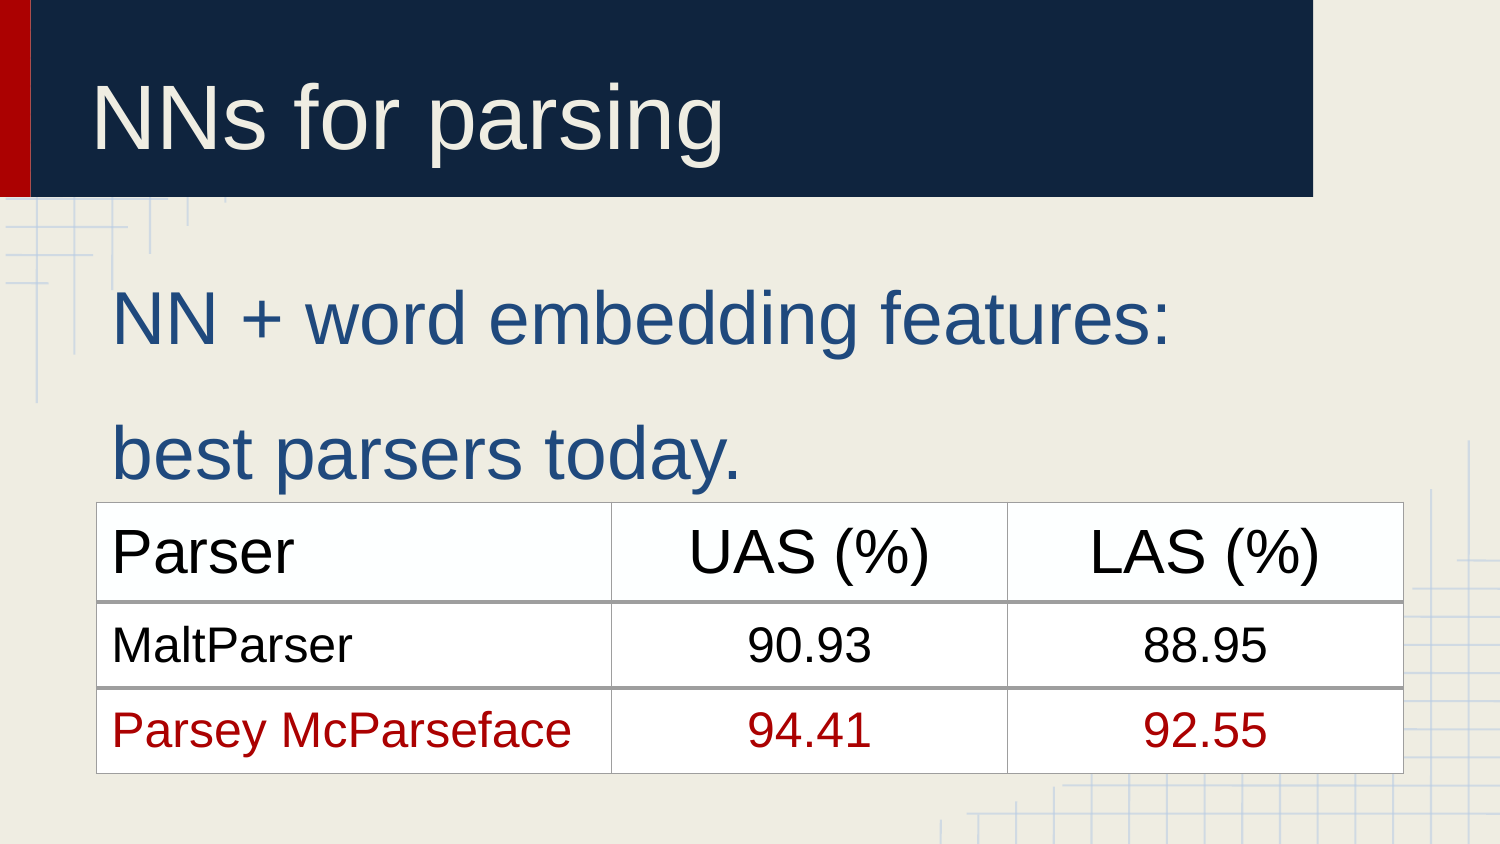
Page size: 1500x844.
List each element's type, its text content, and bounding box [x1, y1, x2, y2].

table_cell 92.55 [1008, 690, 1403, 773]
table_cell Parsey McParseface [97, 690, 611, 773]
title NNs for parsing [75, 16, 1276, 183]
table_cell 90.93 [612, 604, 1007, 686]
table_cell 88.95 [1008, 604, 1403, 686]
table_header LAS (%) [1008, 503, 1403, 600]
table_cell 94.41 [612, 690, 1007, 773]
table_cell MaltParser [97, 604, 611, 686]
list NN + word embedding features: best parsers today. [96, 209, 1342, 481]
table_header UAS (%) [612, 503, 1007, 600]
table_header Parser [97, 503, 611, 600]
